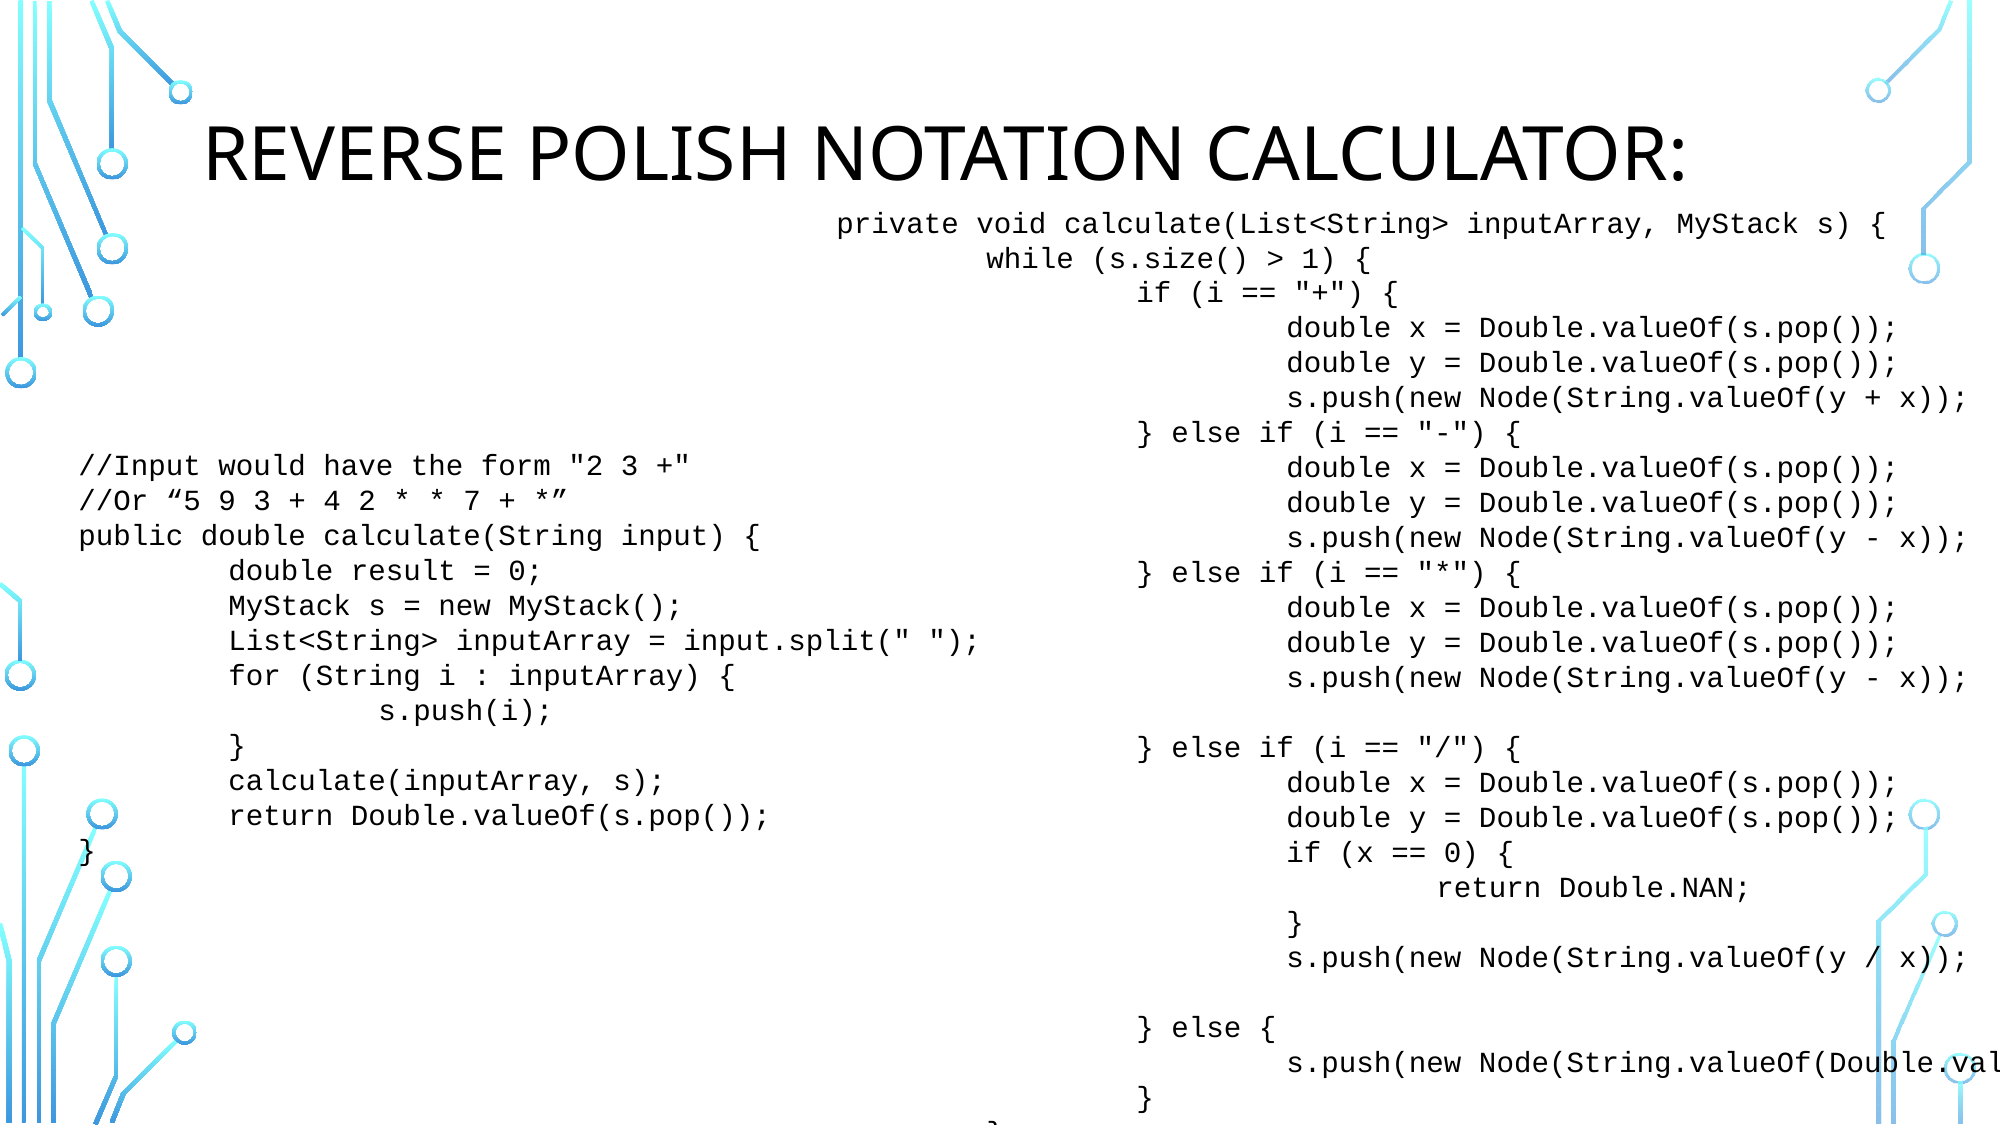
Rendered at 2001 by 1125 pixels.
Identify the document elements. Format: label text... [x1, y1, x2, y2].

title Reverse Polish Notation Calculator: [187, 35, 1813, 278]
text_box //Input would have the form "2 3 +" //Or “5 9 3 + 4 2 * * 7 + *” public double calculate(String input) { double result = 0; MyStack s = new MyStack(); List<String> inputArray = input.split(" "); for (String i : inputArray) { s.push(i); } calculate(inputArray, s); return Double.valueOf(s.pop()); } [63, 439, 821, 874]
text_box private void calculate(List<String> inputArray, MyStack s) { while (s.size() > 1) { if (i == "+") { double x = Double.valueOf(s.pop()); double y = Double.valueOf(s.pop()); s.push(new Node(String.valueOf(y + x)); } else if (i == "-") { double x = Double.valueOf(s.pop()); double y = Double.valueOf(s.pop()); s.push(new Node(String.valueOf(y - x)); } else if (i == "*") { double x = Double.valueOf(s.pop()); double y = Double.valueOf(s.pop()); s.push(new Node(String.valueOf(y - x)); } else if (i == "/") { double x = Double.valueOf(s.pop()); double y = Double.valueOf(s.pop()); if (x == 0) { return Double.NAN; } s.push(new Node(String.valueOf(y / x)); } else { s.push(new Node(String.valueOf(Double.valueOf(i)); } } } [821, 196, 2000, 1125]
